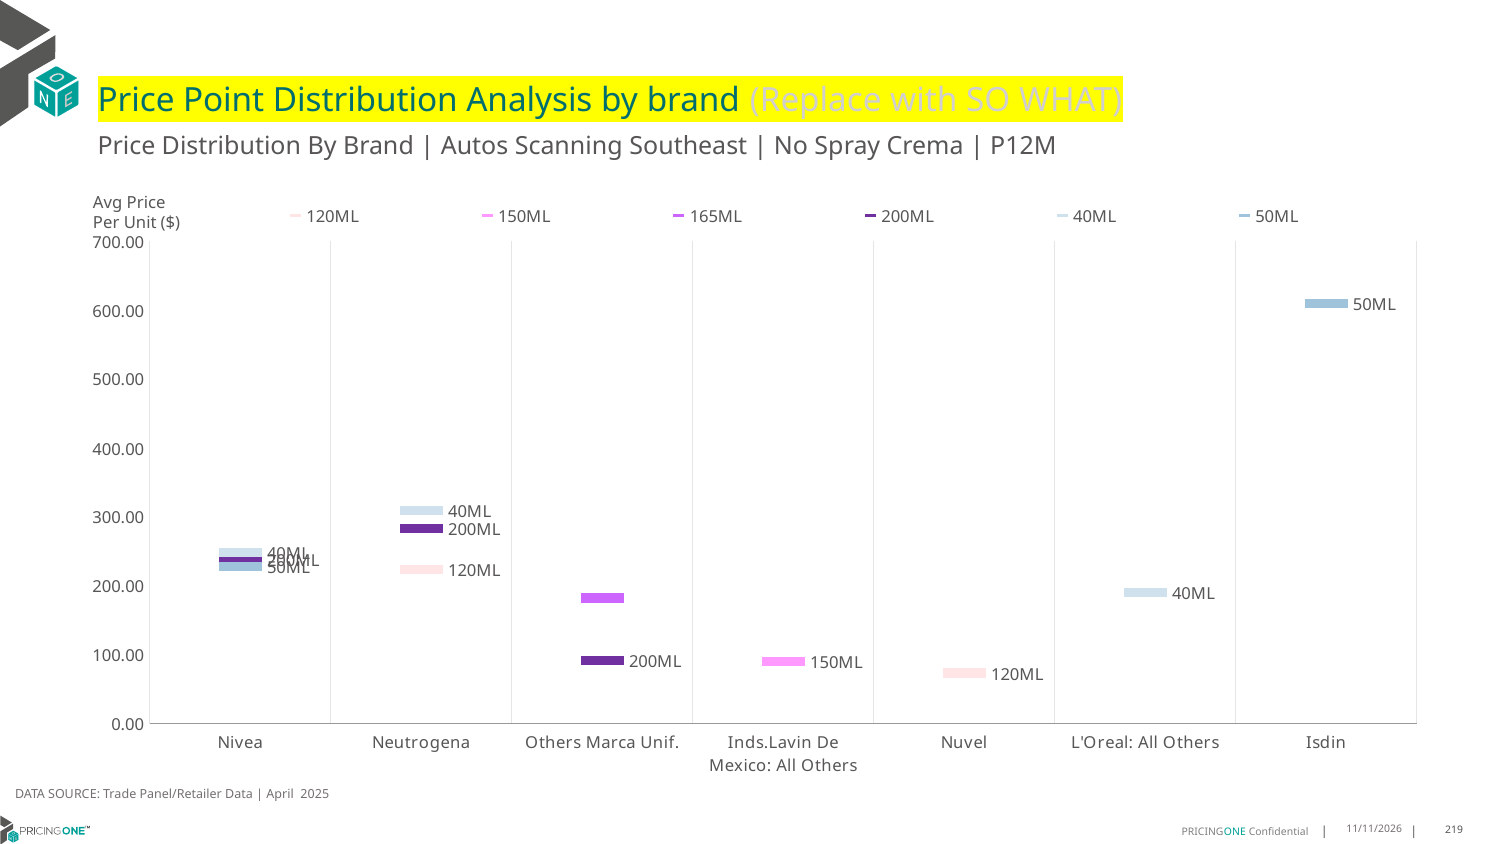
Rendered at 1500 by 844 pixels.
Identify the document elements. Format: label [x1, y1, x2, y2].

slide_number [1325, 815, 1479, 844]
chart [88, 185, 1418, 776]
list [82, 127, 1418, 186]
list [0, 776, 750, 814]
title [82, 0, 1418, 127]
